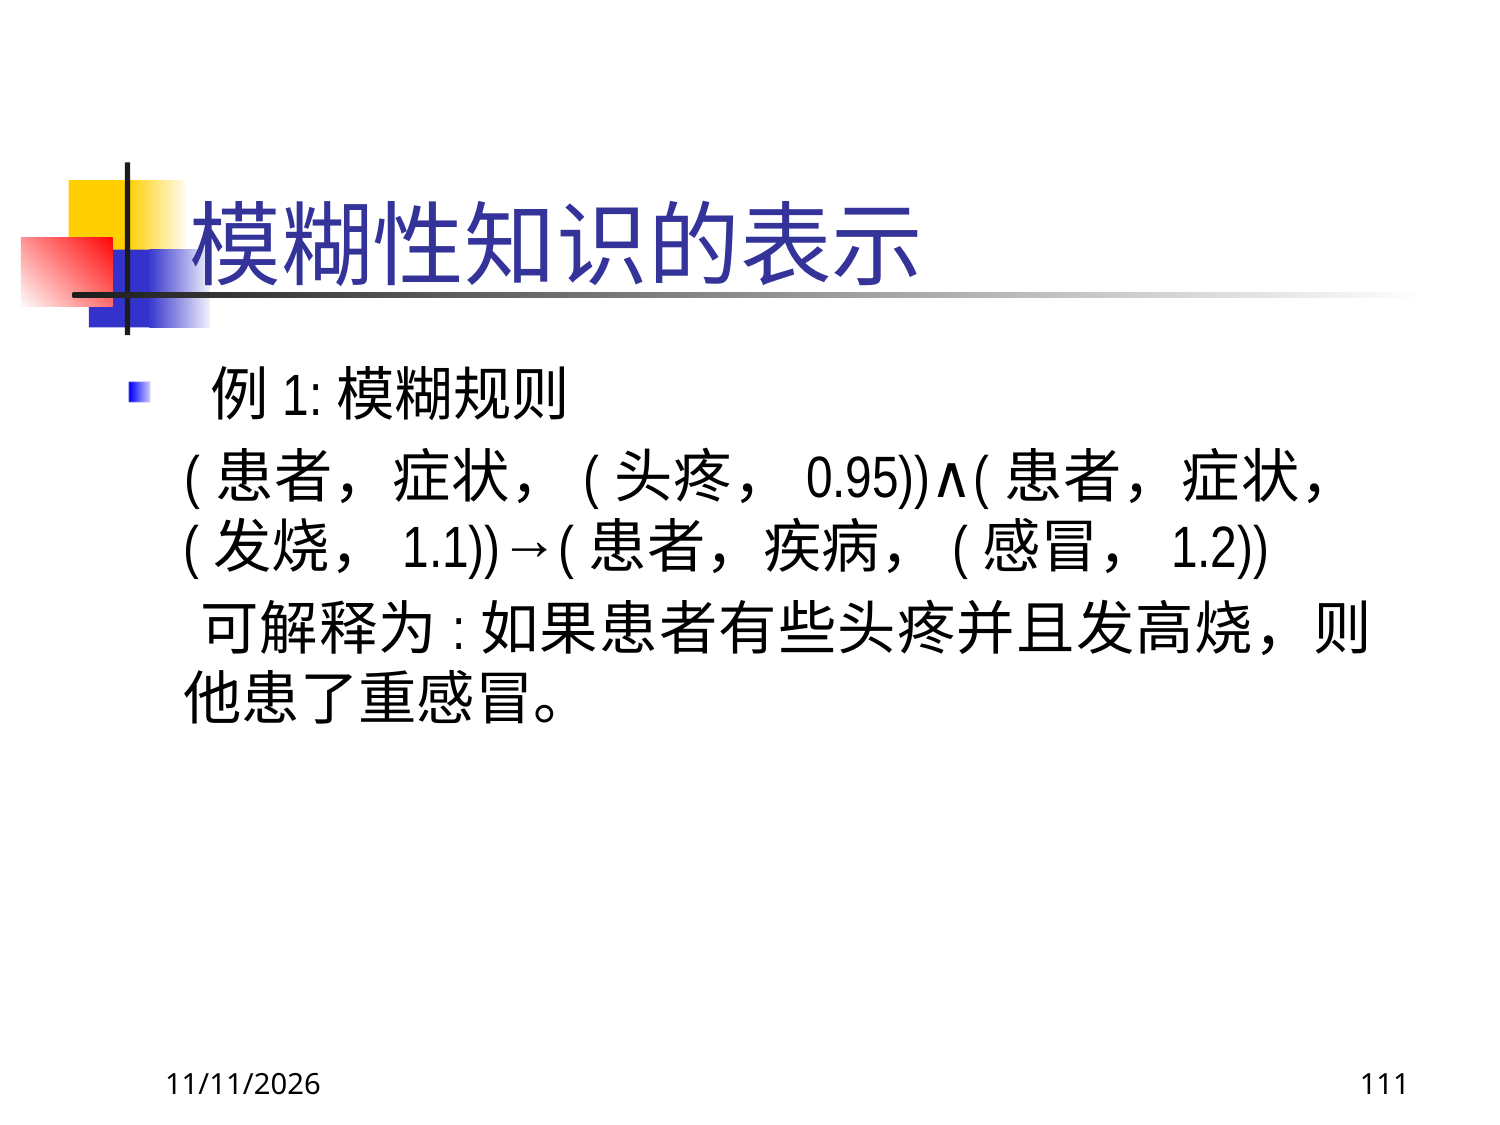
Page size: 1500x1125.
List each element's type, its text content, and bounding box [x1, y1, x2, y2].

slide_number 111 [1112, 1037, 1426, 1113]
list 例1:模糊规则 (患者，症状，(头疼，0.95))∧(患者，症状，(发烧，1.1))→(患者，疾病，(感冒，1.2)) 可解释为:如果患者有些头疼并且发高烧，则他患了重感冒。 [112, 350, 1388, 1075]
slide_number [149, 1075, 463, 1113]
text_box 模糊性知识的表示 [174, 125, 1375, 305]
picture [127, 380, 153, 405]
